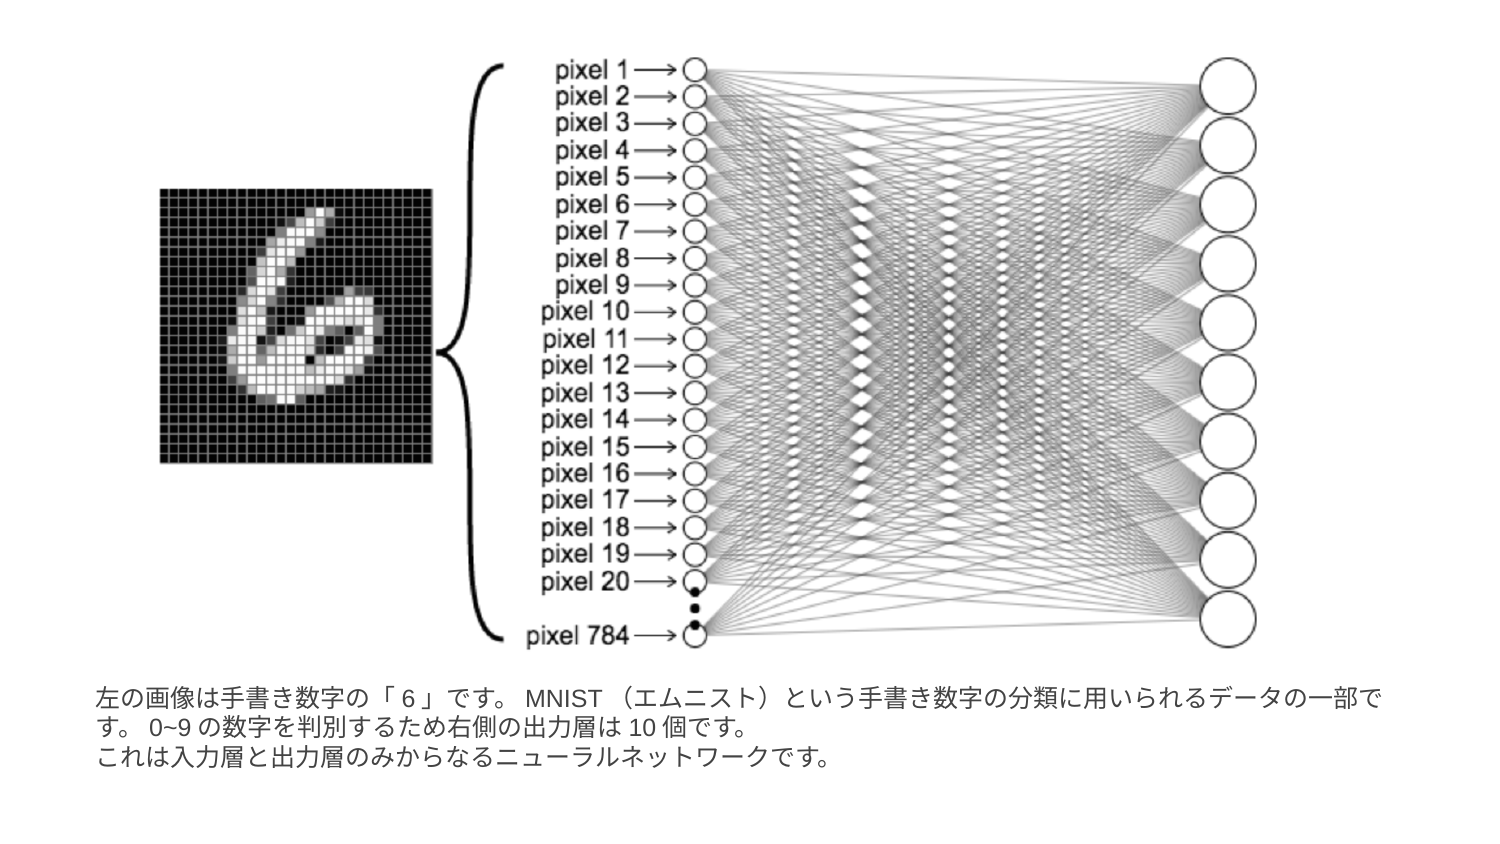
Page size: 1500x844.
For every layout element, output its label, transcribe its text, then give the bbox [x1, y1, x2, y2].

picture [150, 54, 1283, 672]
text_box 左の画像は手書き数字の「6」です。MNIST（エムニスト）という手書き数字の分類に用いられるデータの一部です。0~9の数字を判別するため右側の出力層は10個です。 これは入力層と出力層のみからなるニューラルネットワークです。 [80, 667, 1435, 790]
